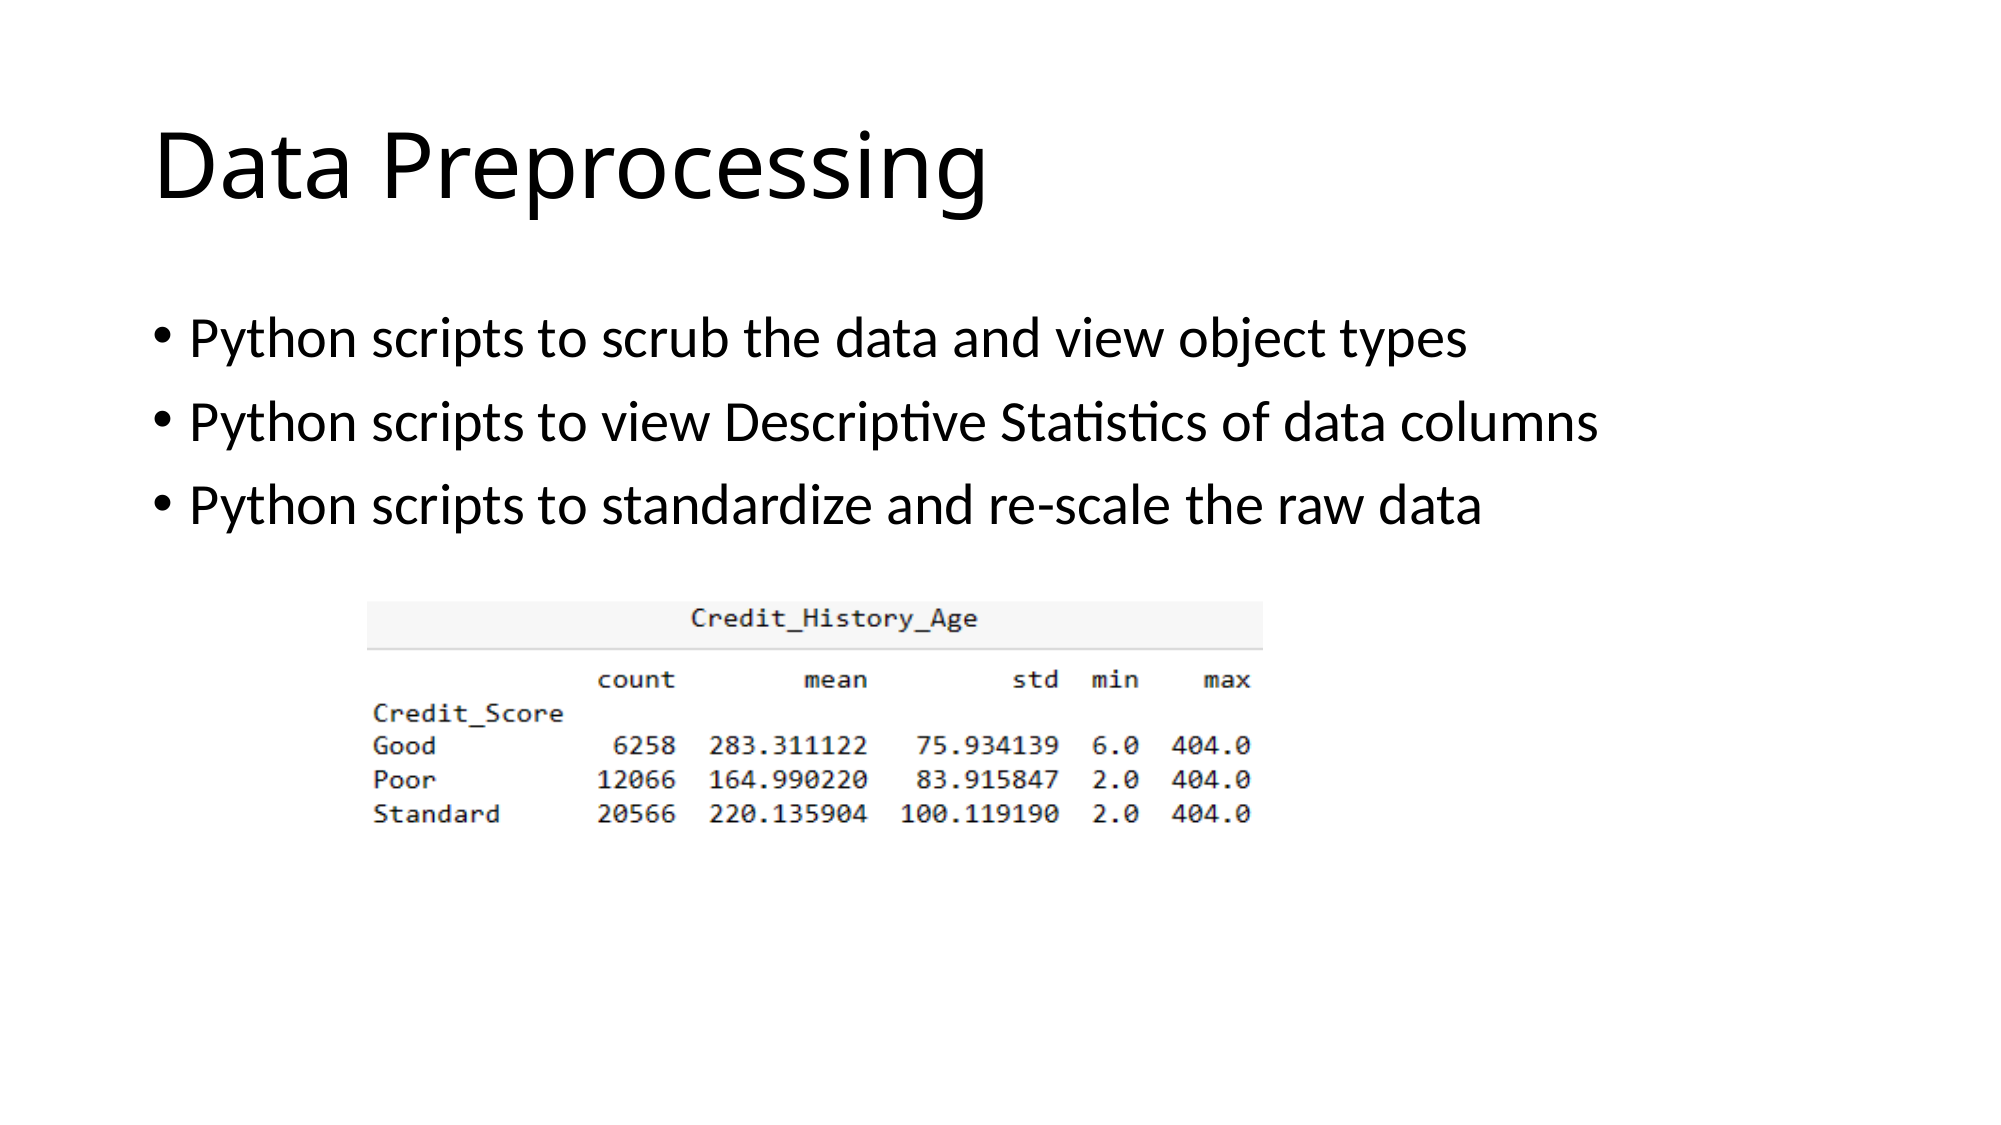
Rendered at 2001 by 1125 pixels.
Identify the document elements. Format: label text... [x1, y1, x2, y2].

list Python scripts to scrub the data and view object types Python scripts to view Descriptive Statistics of data columns Python scripts to standardize and re-scale the raw data [137, 299, 1863, 1014]
picture [367, 600, 1263, 830]
title Data Preprocessing [137, 59, 1863, 278]
